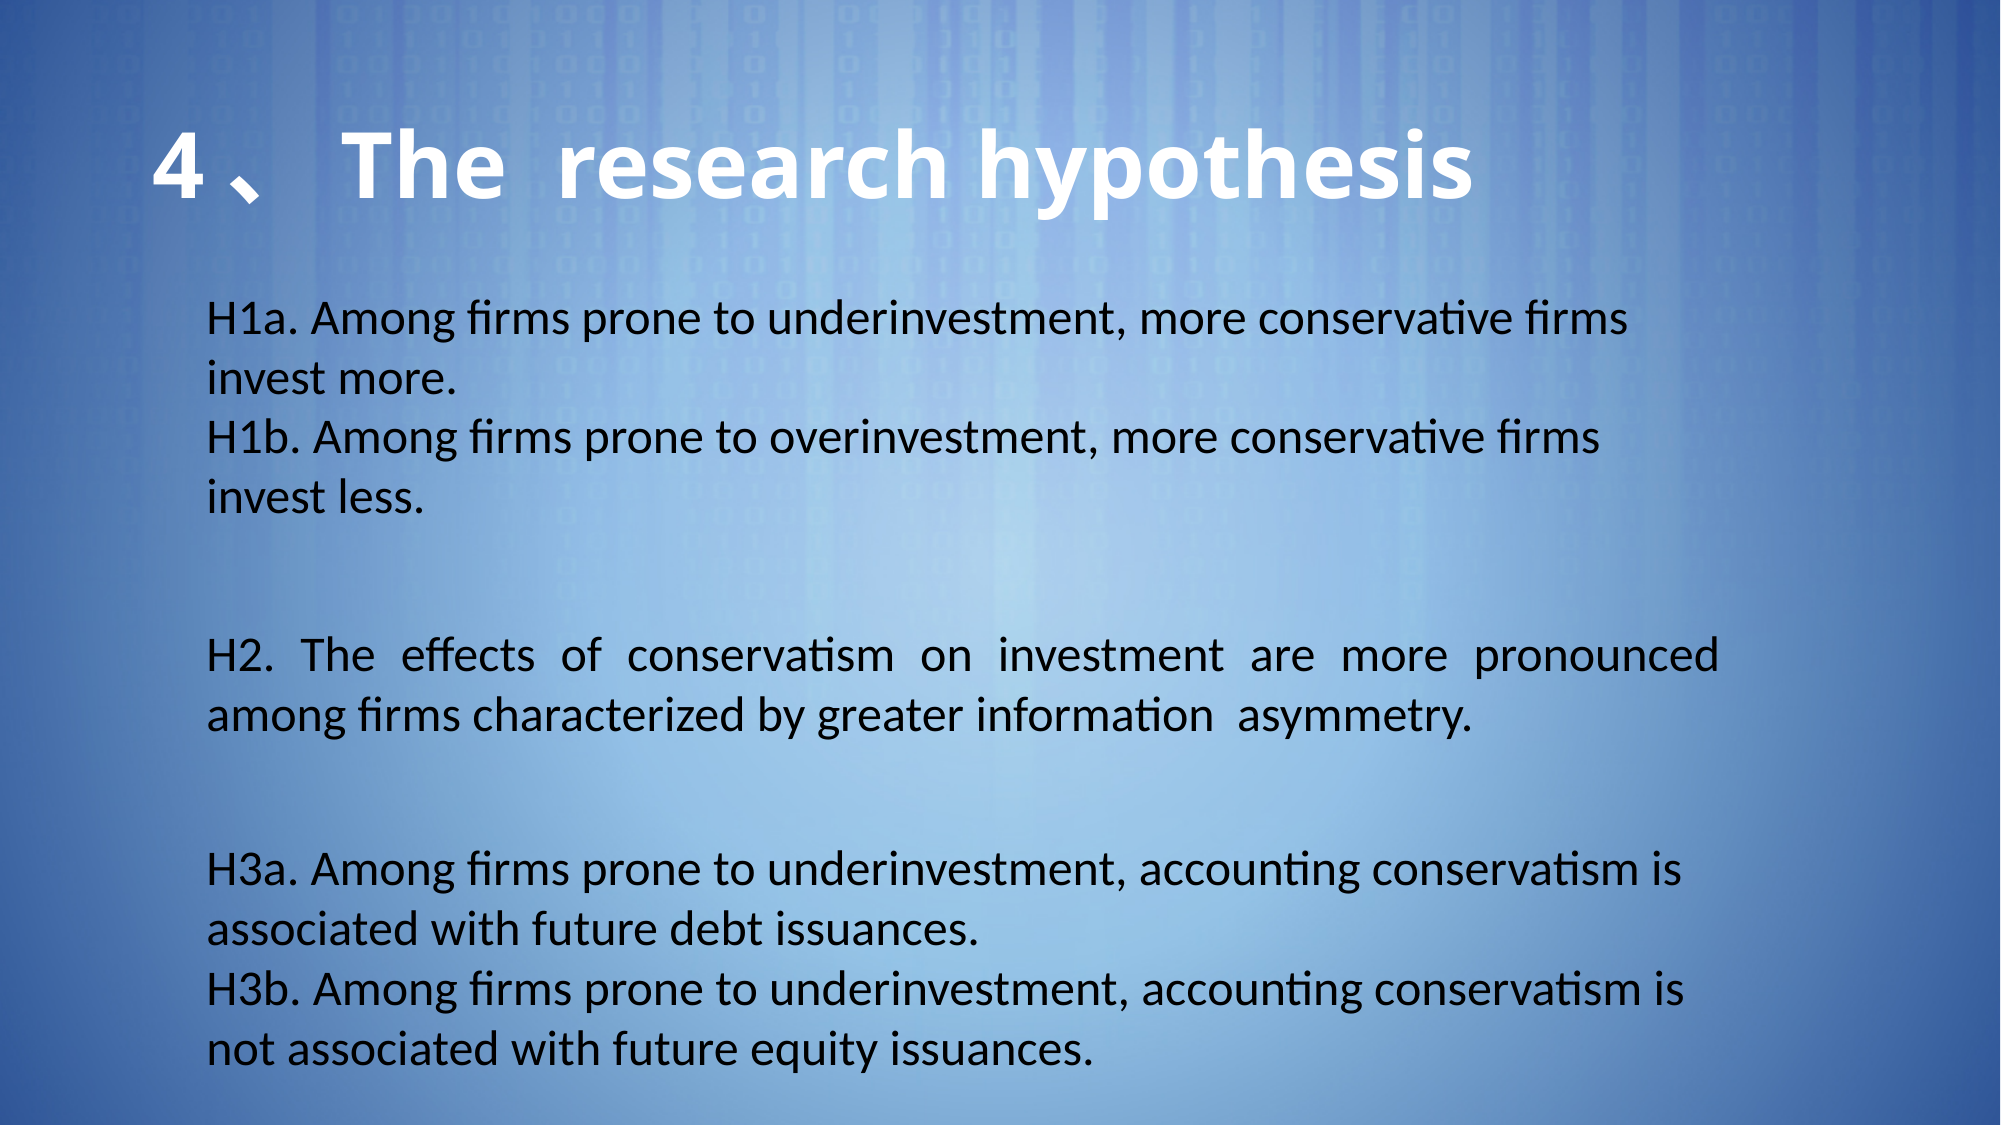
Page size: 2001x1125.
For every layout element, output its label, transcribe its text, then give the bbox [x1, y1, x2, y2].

picture [0, 0, 2001, 1125]
list [137, 299, 1918, 1125]
text_box H1b. Among firms prone to overinvestment, more conservative firms invest less. [191, 396, 1674, 532]
text_box H3a. Among firms prone to underinvestment, accounting conservatism is associated with future debt issuances. H3b. Among firms prone to underinvestment, accounting conservatism is not associated with future equity issuances. [191, 828, 1771, 1083]
text_box H1a. Among firms prone to underinvestment, more conservative firms invest more. [191, 277, 1674, 396]
title 4、The research hypothesis [137, 59, 1863, 278]
text_box H2. The effects of conservatism on investment are more pronounced among firms characterized by greater information asymmetry. [191, 613, 1736, 749]
